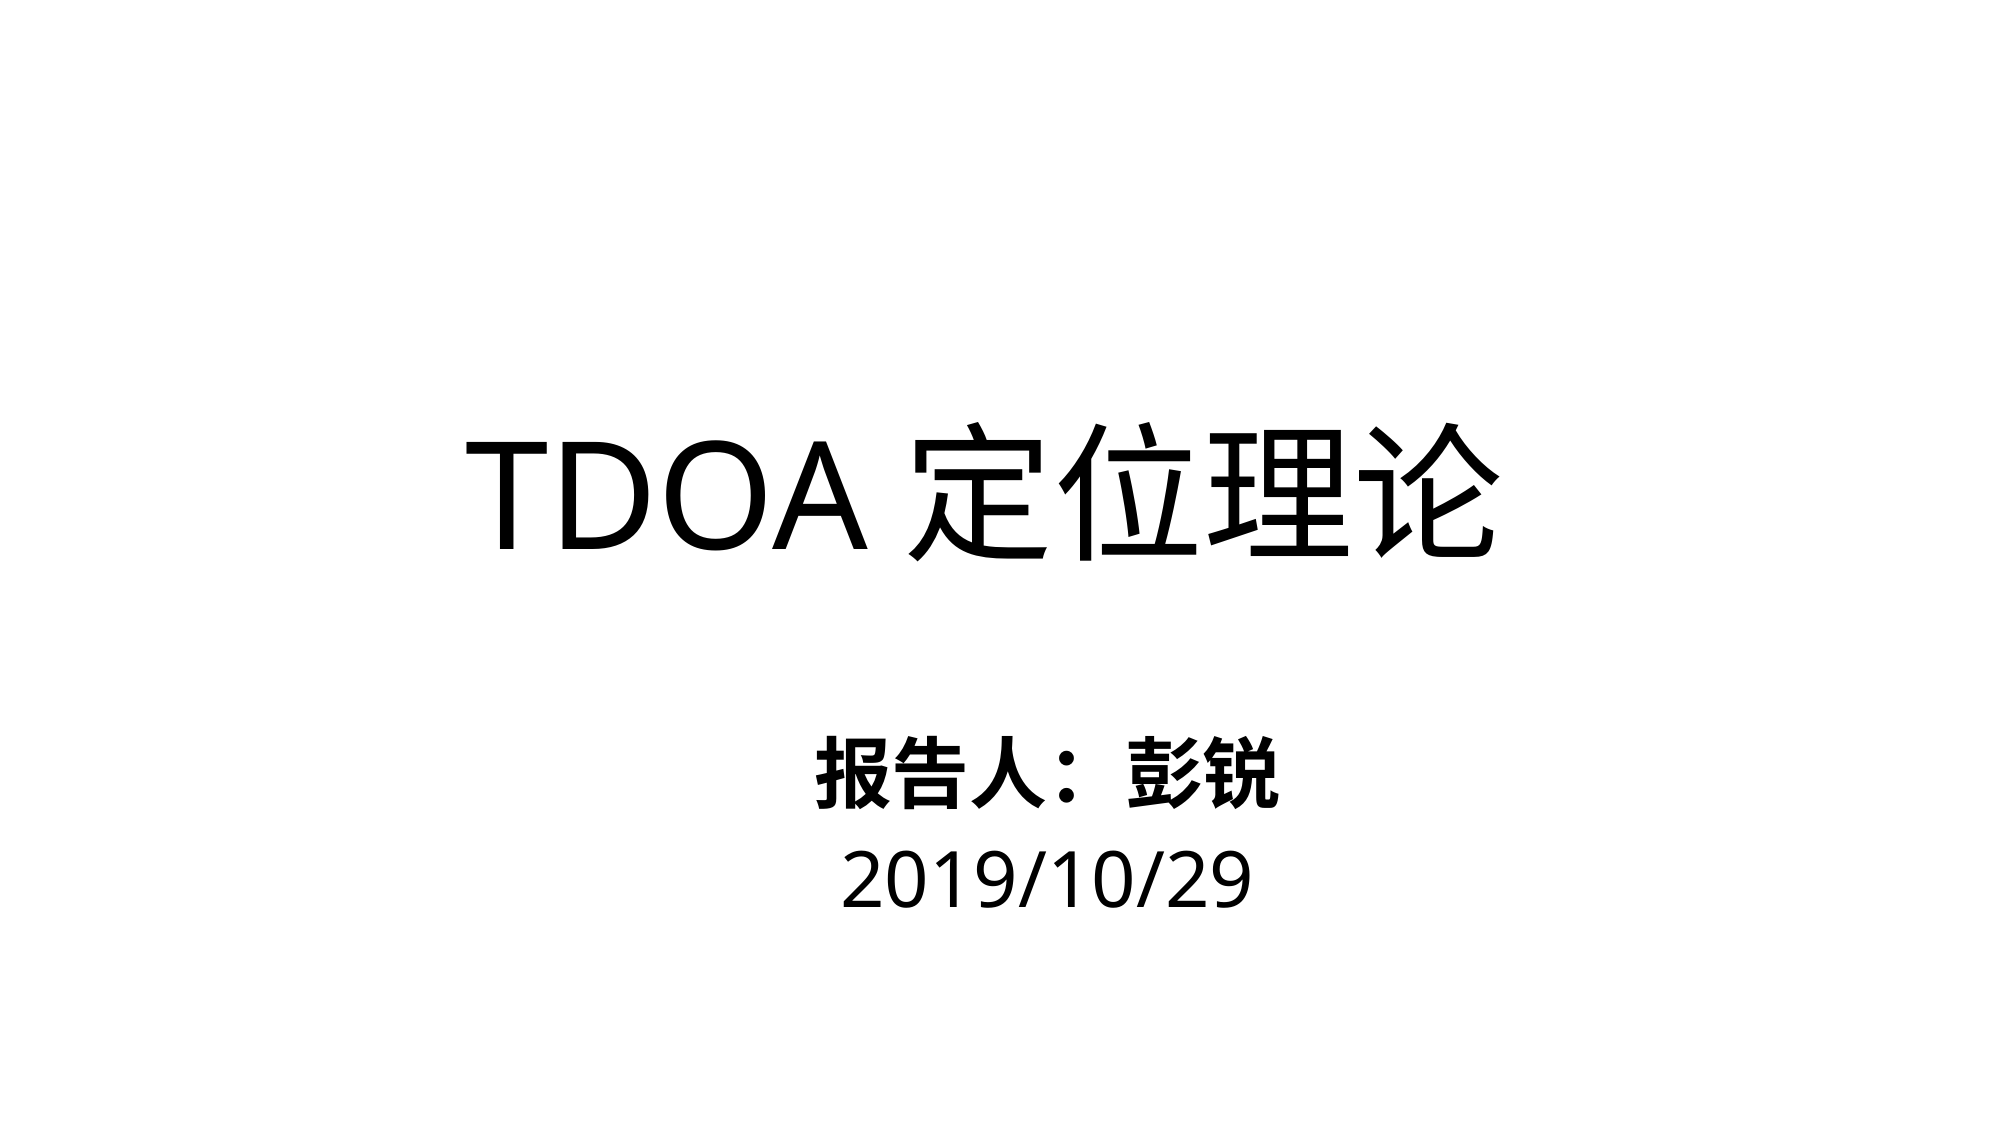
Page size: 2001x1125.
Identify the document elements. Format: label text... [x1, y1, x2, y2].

subtitle 报告人：彭锐 2019/10/29 [148, 715, 1947, 947]
title TDOA定位理论 [85, 191, 1884, 603]
